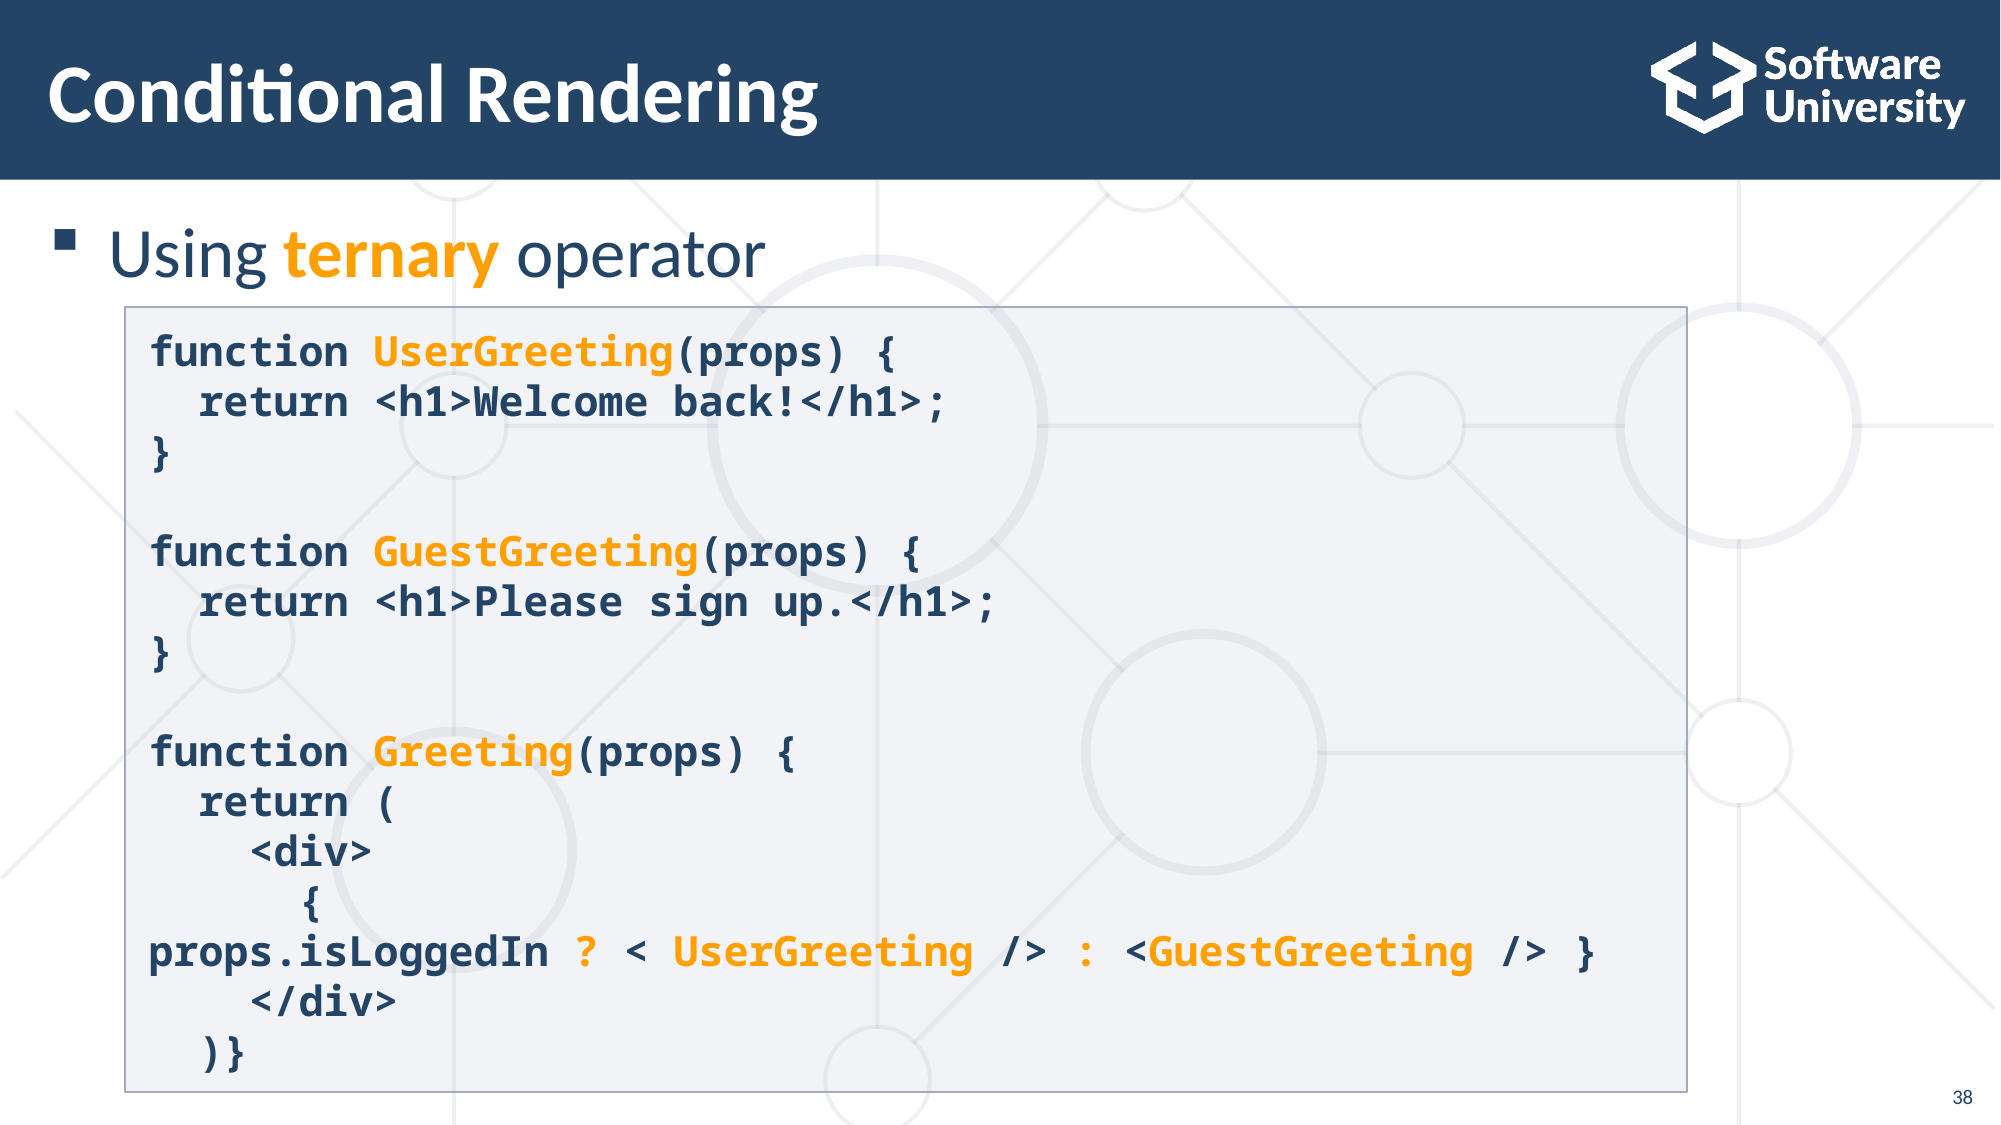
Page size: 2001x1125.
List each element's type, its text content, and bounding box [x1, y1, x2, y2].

list Using ternary operator [31, 196, 1970, 1104]
title Conditional Rendering [31, 16, 1625, 162]
picture [1651, 41, 1966, 134]
text_box function UserGreeting(props) { return <h1>Welcome back!</h1>; } function GuestGreeting(props) { return <h1>Please sign up.</h1>; } function Greeting(props) { return ( <div> { props.isLoggedIn ? < UserGreeting /> : <GuestGreeting /> } </div> )} [124, 306, 1688, 1093]
slide_number 38 [1927, 1067, 1989, 1117]
